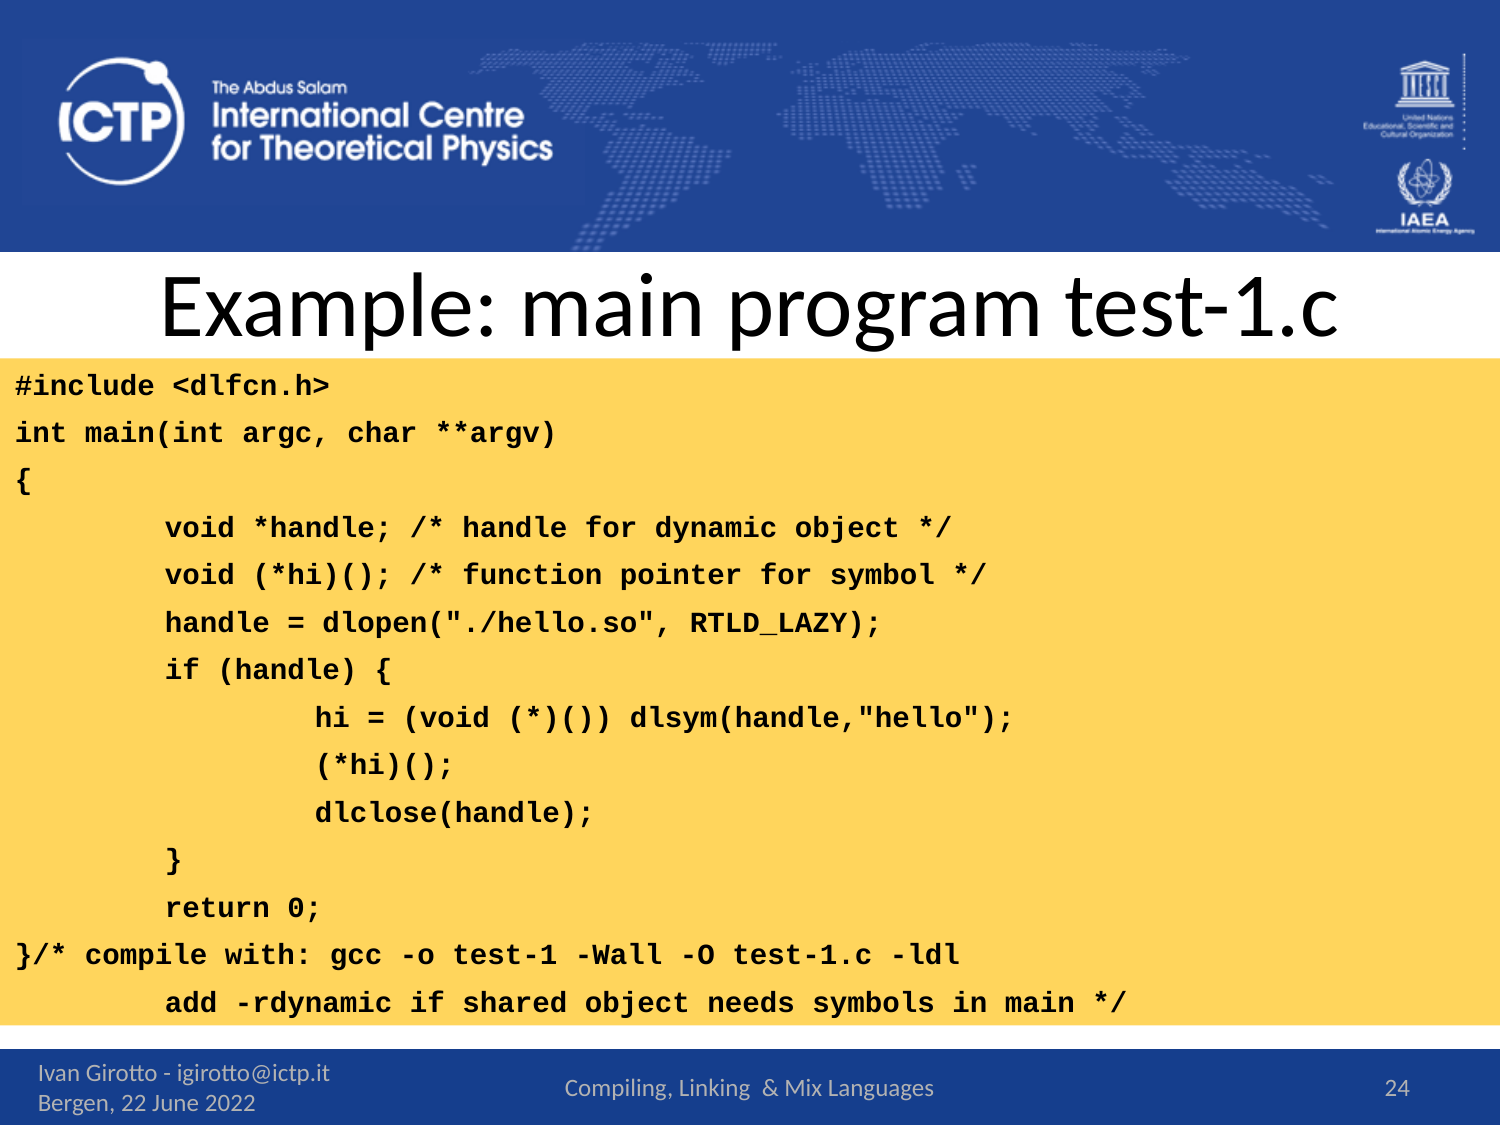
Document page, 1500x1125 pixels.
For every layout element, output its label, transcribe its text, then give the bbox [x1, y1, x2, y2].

footer Compiling, Linking & Mix Languages [425, 1056, 1074, 1117]
title Example: main program test-1.c [0, 233, 1500, 358]
text_box #include <dlfcn.h> int main(int argc, char **argv) { void *handle; /* handle for dynamic object */ void (*hi)(); /* function pointer for symbol */ handle = dlopen("./hello.so", RTLD_LAZY); if (handle) { hi = (void (*)()) dlsym(handle,"hello"); (*hi)(); dlclose(handle); } return 0; }/* compile with: gcc -o test-1 -Wall -O test-1.c -ldl add -rdynamic if shared object needs symbols in main */ [0, 358, 1500, 1026]
slide_number 24 [1074, 1056, 1425, 1117]
picture [0, 0, 1500, 233]
picture [0, 1049, 1500, 1125]
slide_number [22, 1056, 425, 1117]
